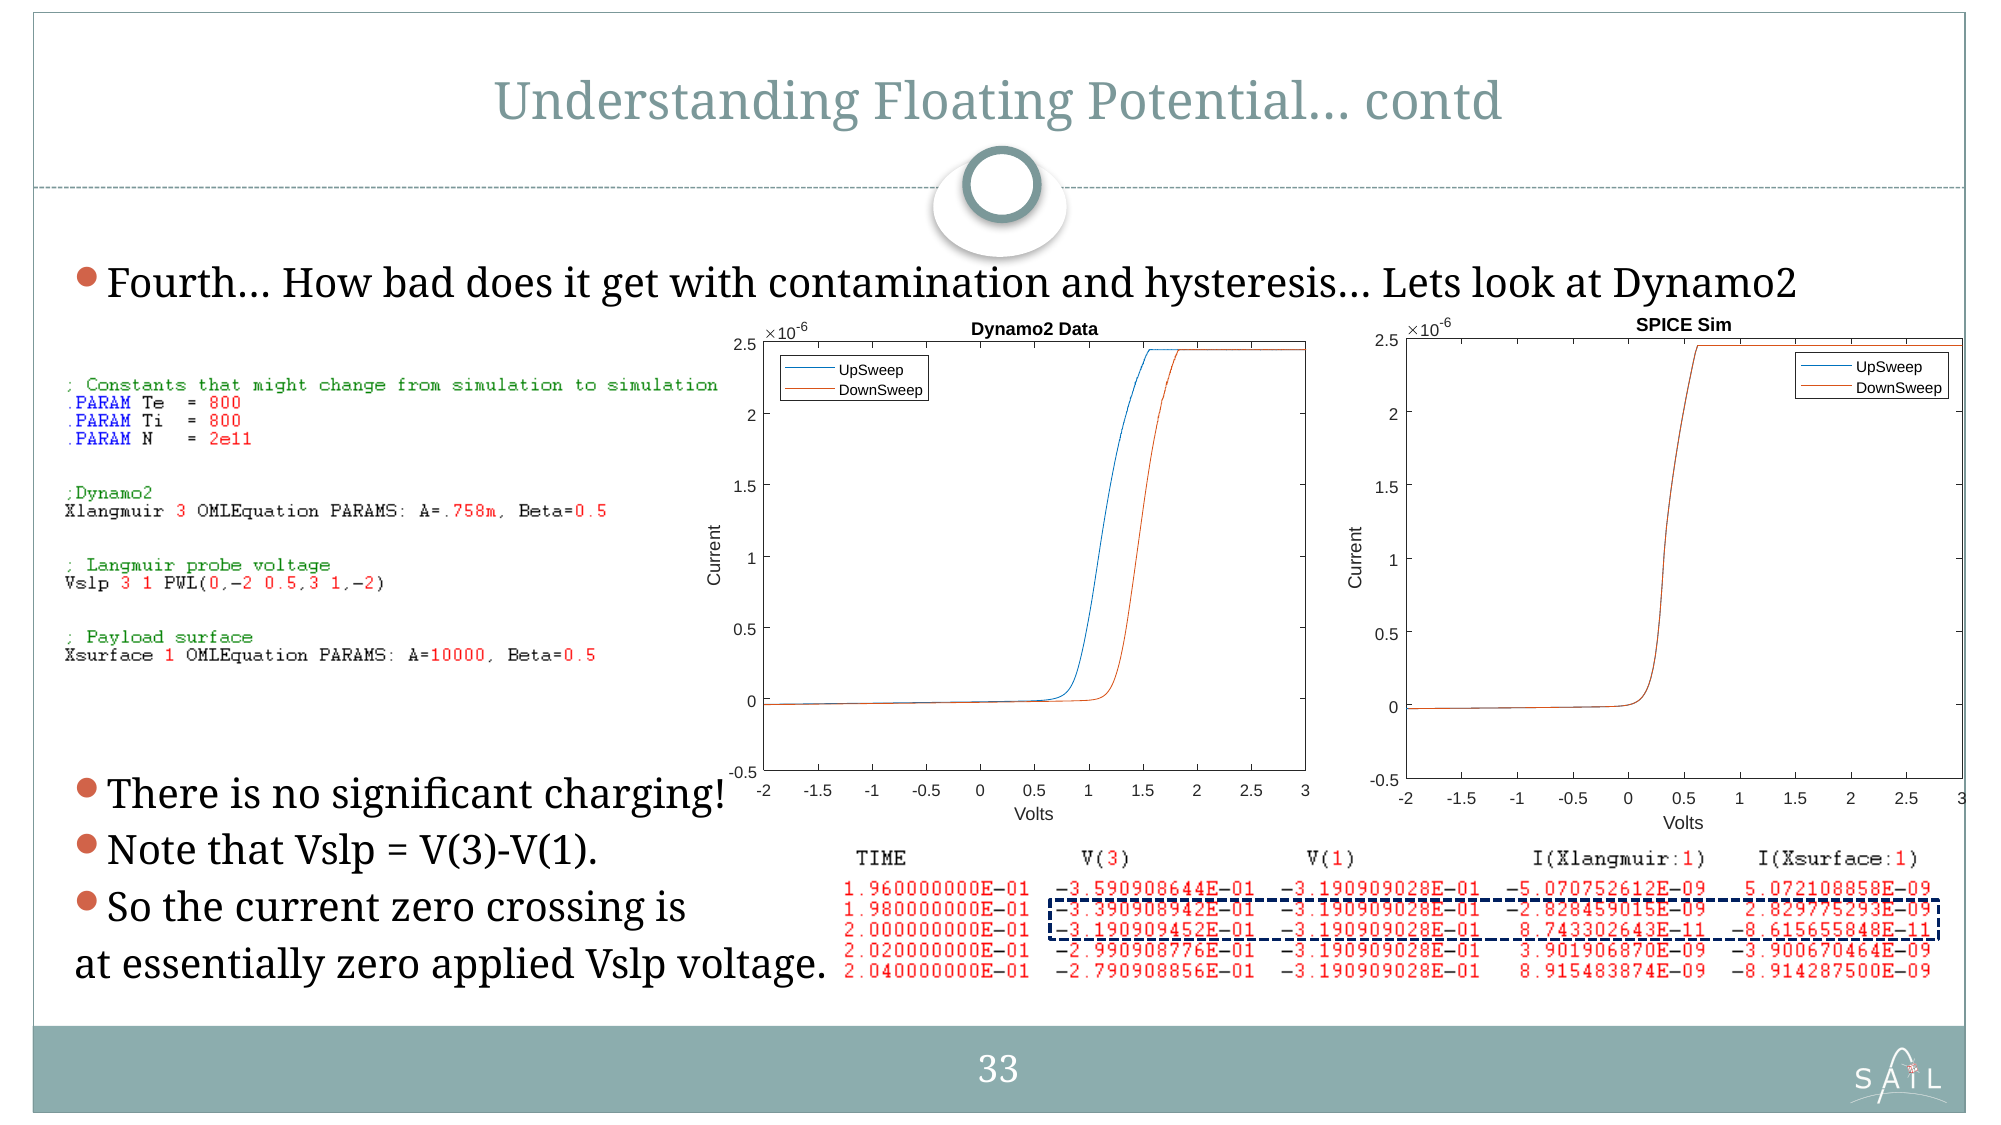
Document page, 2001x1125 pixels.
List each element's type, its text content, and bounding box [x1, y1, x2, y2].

picture [64, 298, 2000, 981]
list Fourth… How bad does it get with contamination and hysteresis… Lets look at Dynamo2 There is no significant charging! Note that Vslp = V(3)-V(1). So the current zero crossing is at essentially zero applied Vslp voltage. [59, 249, 1920, 376]
title Understanding Floating Potential… contd [66, 12, 1933, 137]
slide_number 33 [933, 1037, 1067, 1110]
list Fourth… How bad does it get with contamination and hysteresis… Lets look at Dynamo2 There is no significant charging! Note that Vslp = V(3)-V(1). So the current zero crossing is at essentially zero applied Vslp voltage. [59, 677, 1920, 1000]
picture [1849, 1046, 1947, 1104]
